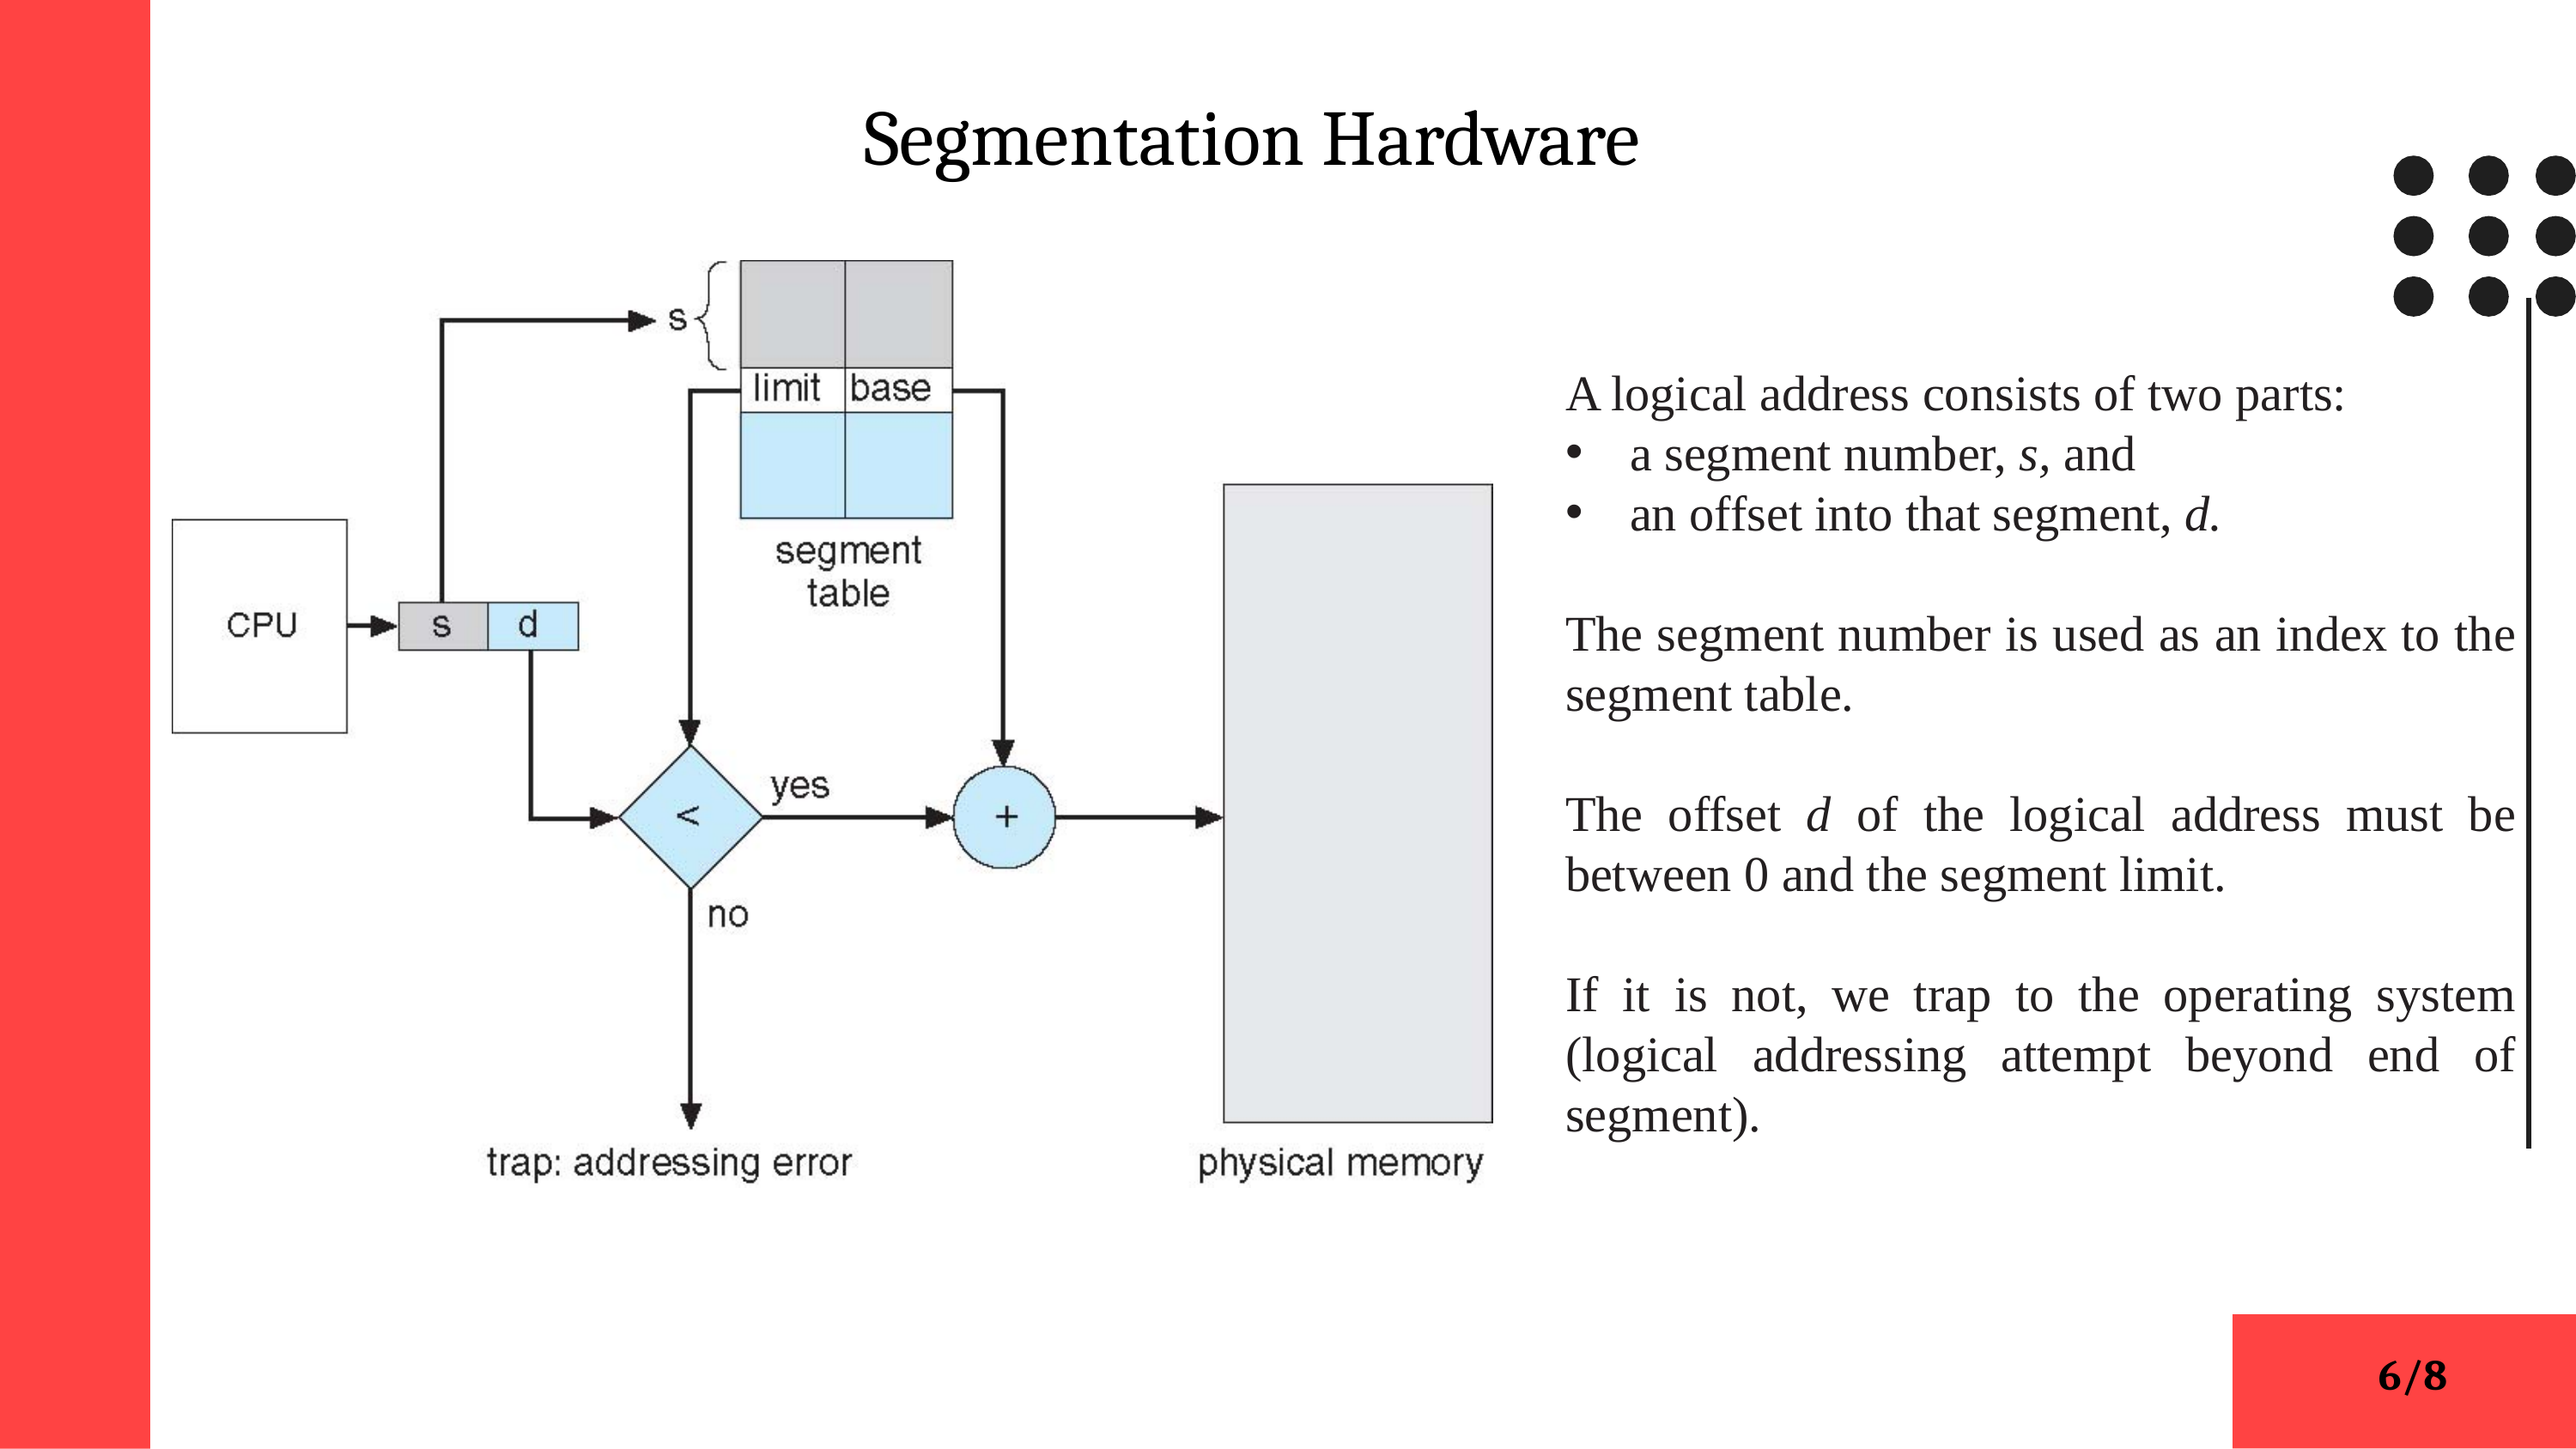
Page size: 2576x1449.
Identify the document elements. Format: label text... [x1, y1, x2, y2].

text_box Segmentation Hardware [375, 80, 2147, 188]
text_box [2393, 155, 2434, 197]
text_box [2233, 1314, 2576, 1449]
text_box [2468, 276, 2509, 317]
text_box [2535, 276, 2576, 317]
text_box [2468, 215, 2509, 257]
text_box [2468, 155, 2509, 197]
text_box [2535, 215, 2576, 257]
text_box [2393, 276, 2434, 317]
text_box [2535, 155, 2576, 197]
picture [171, 260, 1553, 1188]
text_box A logical address consists of two parts: a segment number, s, and an offset into that segment, d. The segment number is used as an index to the segment table. The offset d of the logical address must be between 0 and the segment limit. If it is not, we trap to the operating system (logical addressing attempt beyond end of segment). [1552, 355, 2530, 1149]
text_box [0, 0, 150, 1449]
text_box [2393, 215, 2434, 257]
slide_number 6/8 [1855, 1347, 2447, 1399]
